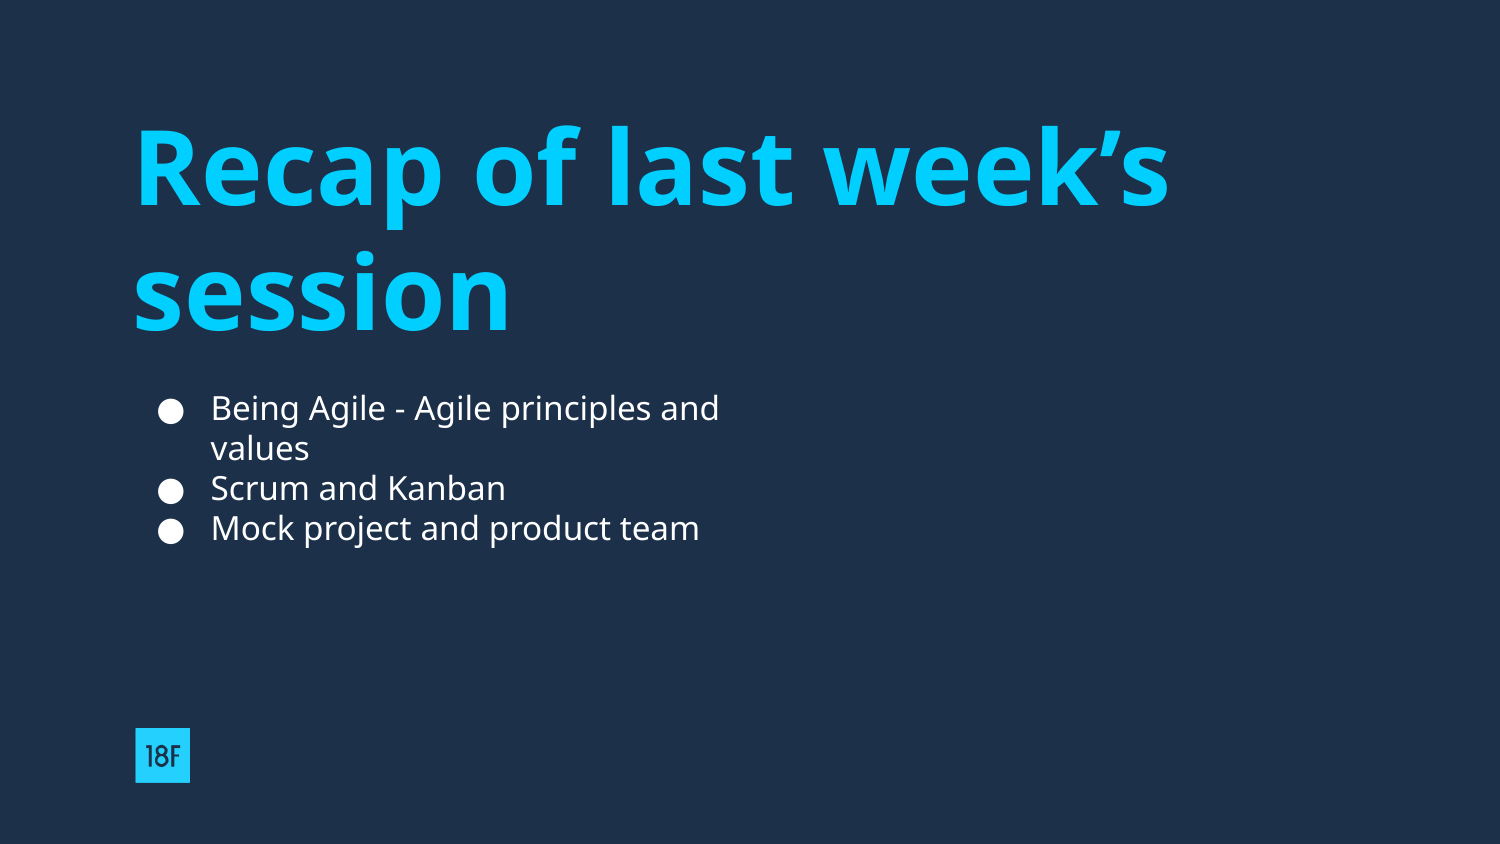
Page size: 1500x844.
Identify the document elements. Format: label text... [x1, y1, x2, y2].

title Recap of last week’s session [117, 86, 1330, 357]
picture [135, 728, 190, 783]
subtitle Being Agile - Agile principles and values Scrum and Kanban Mock project and product team [120, 372, 841, 503]
